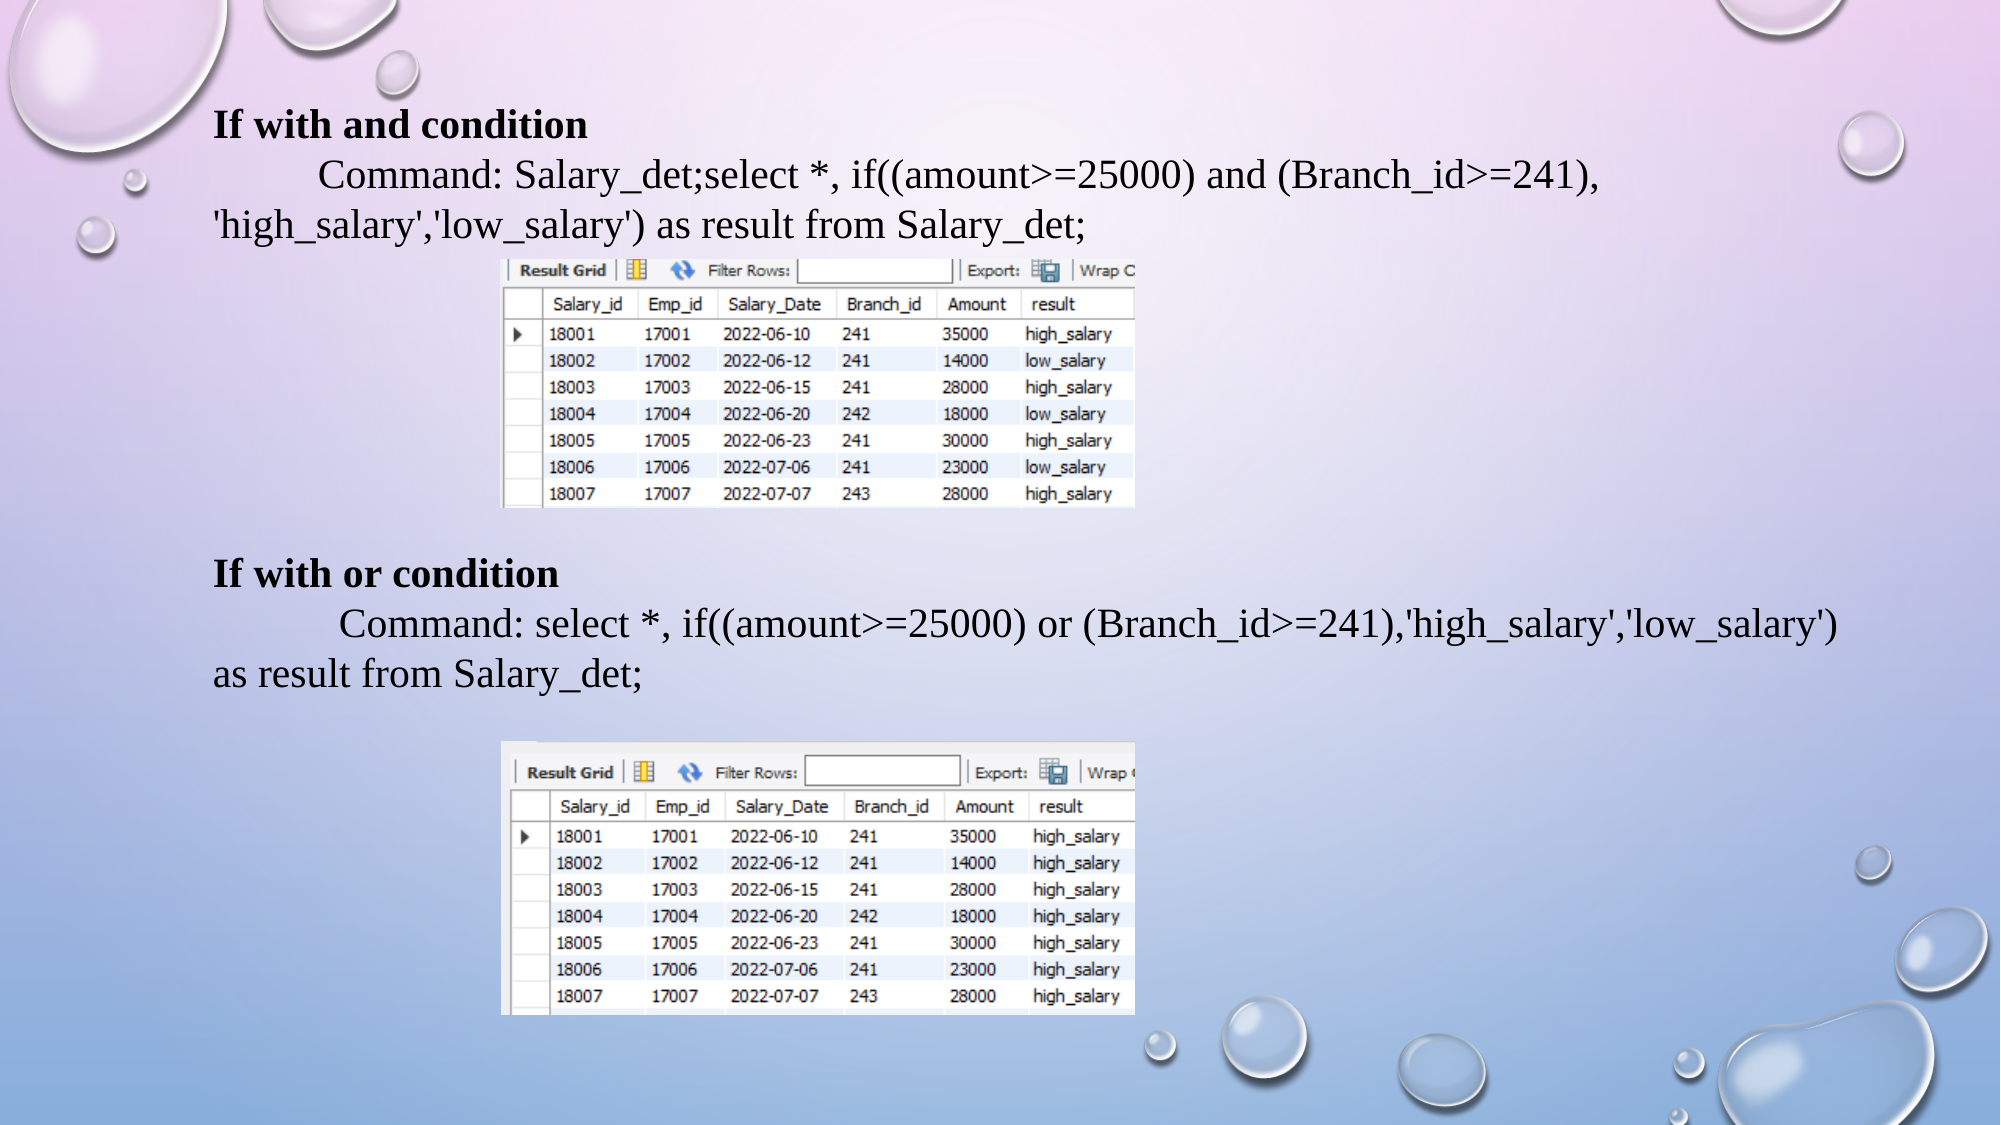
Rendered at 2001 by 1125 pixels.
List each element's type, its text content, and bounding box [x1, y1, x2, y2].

text_box If with or condition Command: select *, if((amount>=25000) or (Branch_id>=241),'high_salary','low_salary') as result from Salary_det; [198, 538, 1856, 704]
picture [0, 0, 2000, 1125]
text_box If with and condition Command: Salary_det;select *, if((amount>=25000) and (Branch_id>=241), 'high_salary','low_salary') as result from Salary_det; [198, 89, 1828, 254]
